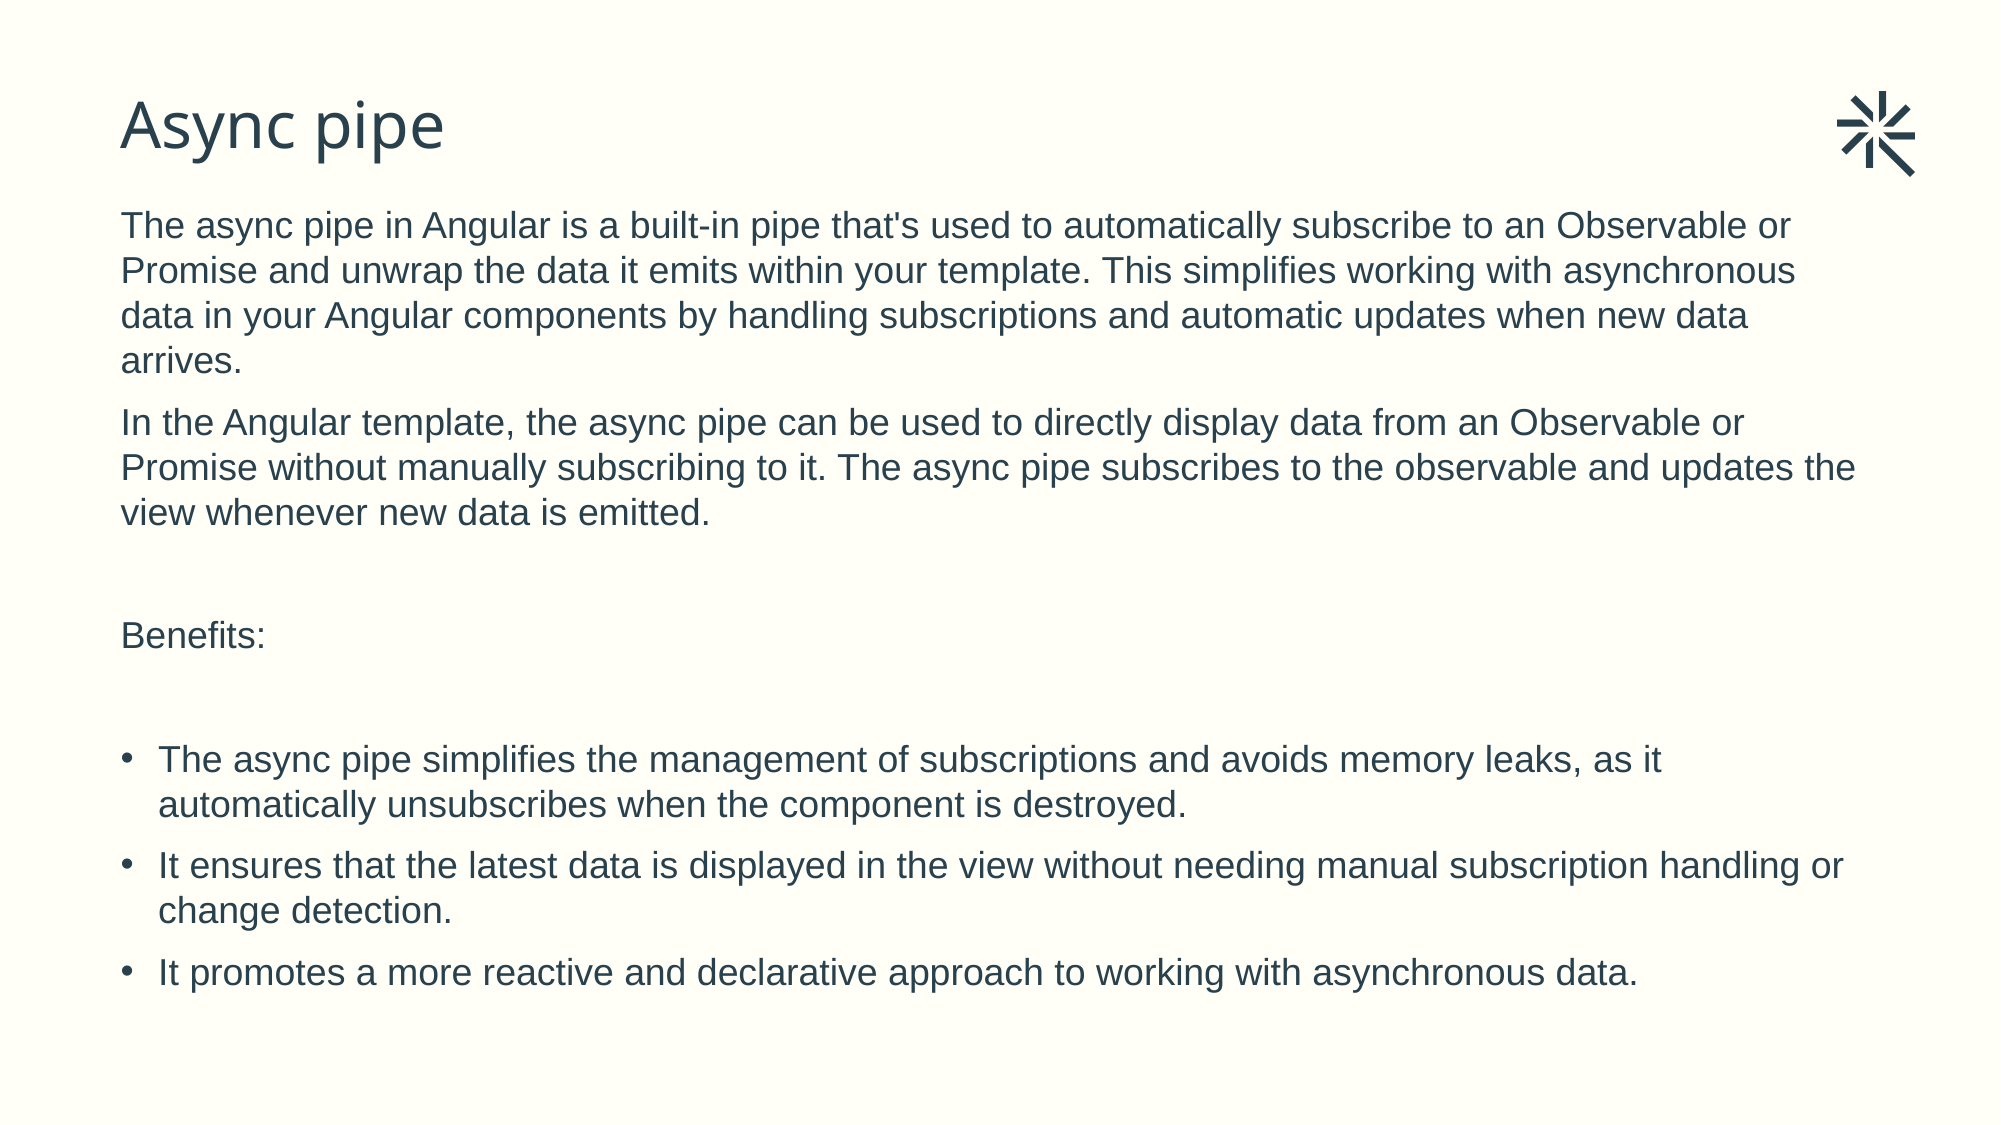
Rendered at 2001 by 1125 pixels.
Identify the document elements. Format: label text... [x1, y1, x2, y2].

picture [1837, 91, 1915, 177]
title Async pipe [112, 90, 1773, 181]
list The async pipe in Angular is a built-in pipe that's used to automatically subscribe to an Observable or Promise and unwrap the data it emits within your template. This simplifies working with asynchronous data in your Angular components by handling subscriptions and automatic updates when new data arrives. In the Angular template, the async pipe can be used to directly display data from an Observable or Promise without manually subscribing to it. The async pipe subscribes to the observable and updates the view whenever new data is emitted. Benefits: The async pipe simplifies the management of subscriptions and avoids memory leaks, as it automatically unsubscribes when the component is destroyed. It ensures that the latest data is displayed in the view without needing manual subscription handling or change detection. It promotes a more reactive and declarative approach to working with asynchronous data. [112, 193, 1888, 1006]
